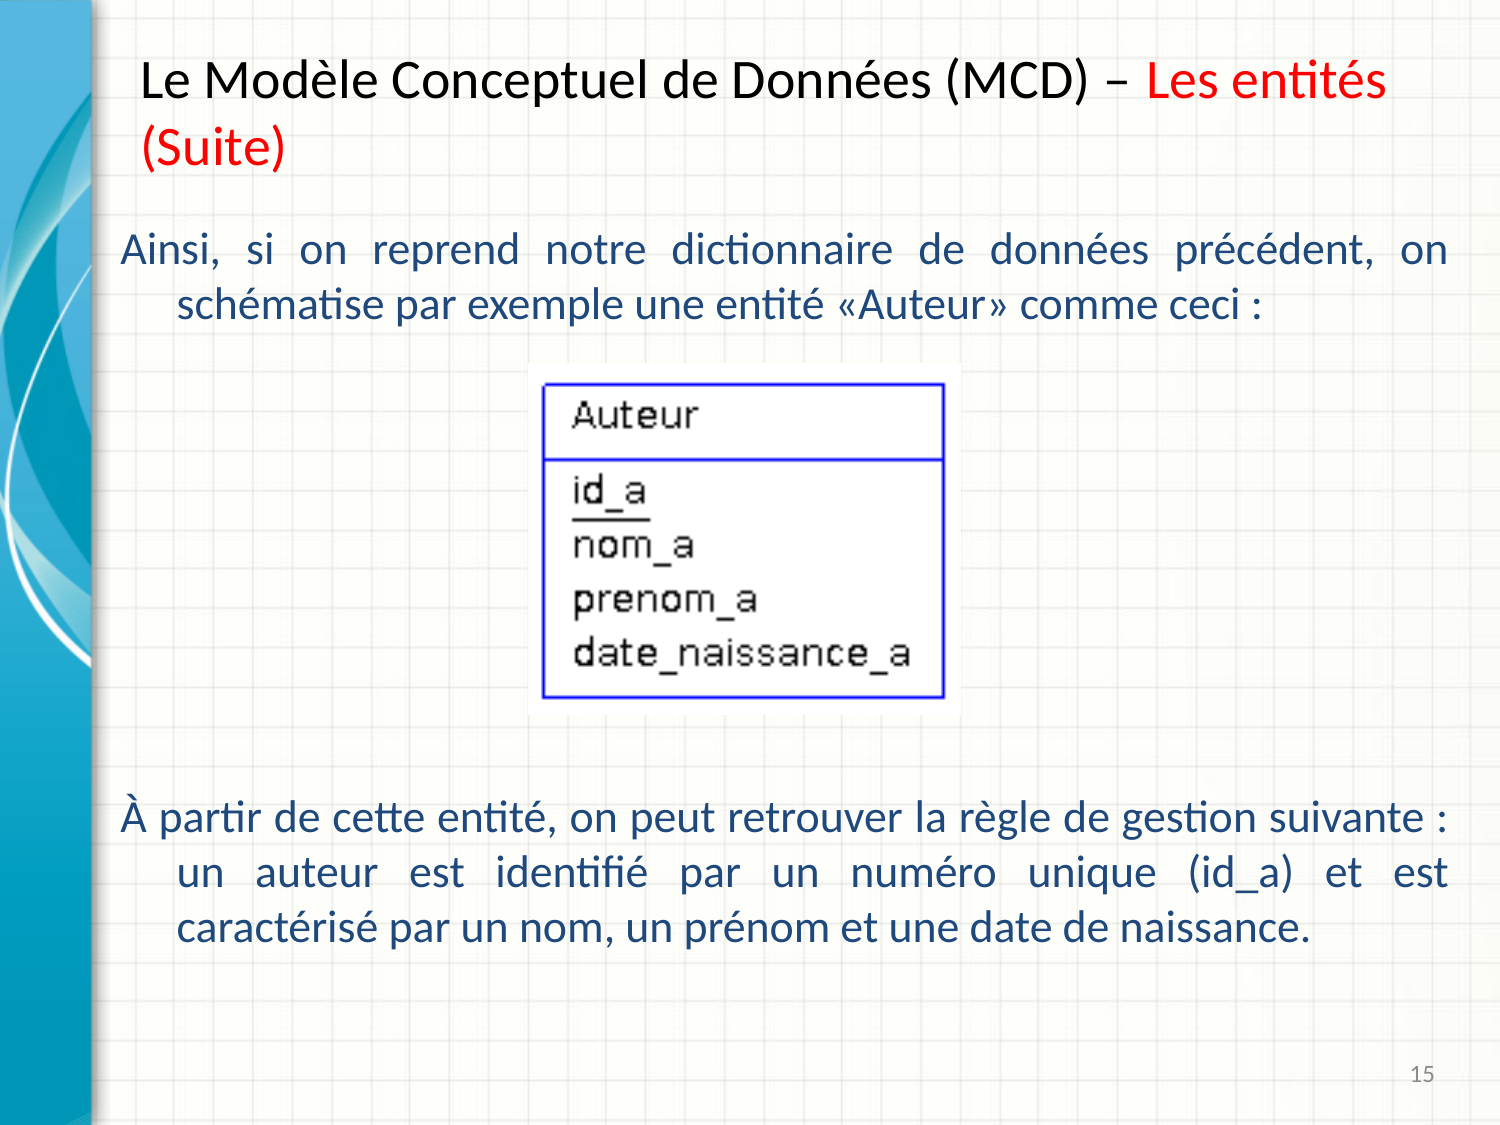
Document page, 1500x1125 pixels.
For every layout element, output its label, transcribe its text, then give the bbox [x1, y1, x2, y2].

list Ainsi, si on reprend notre dictionnaire de données précédent, on schématise par exemple une entité «Auteur» comme ceci : À partir de cette entité, on peut retrouver la règle de gestion suivante : un auteur est identifié par un numéro unique (id_a) et est caractérisé par un nom, un prénom et une date de naissance. [105, 210, 1465, 1032]
slide_number 15 [1100, 1042, 1450, 1103]
title Le Modèle Conceptuel de Données (MCD) – Les entités (Suite) [125, 35, 1450, 185]
picture [0, 0, 1500, 1125]
